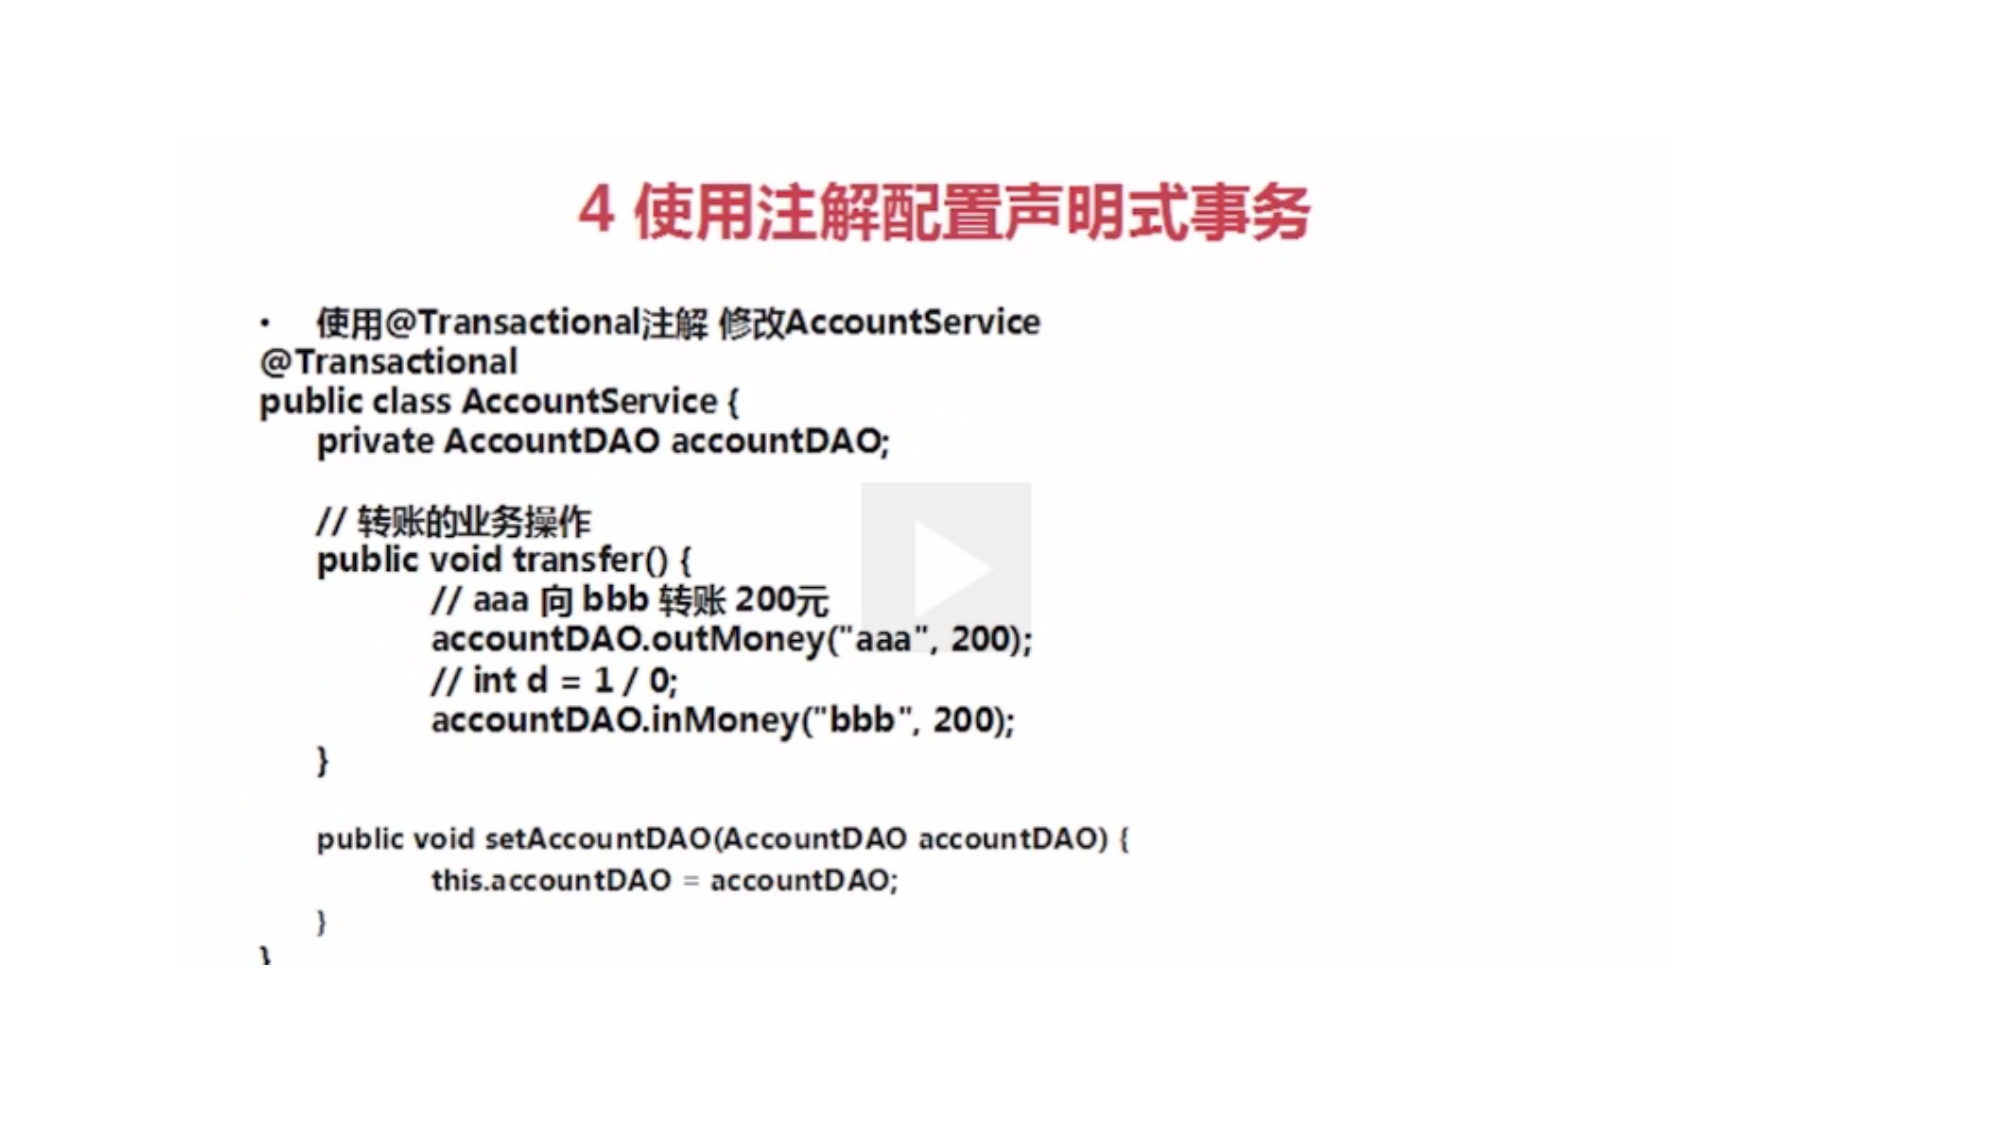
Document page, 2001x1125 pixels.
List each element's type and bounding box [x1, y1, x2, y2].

picture [179, 141, 1671, 965]
